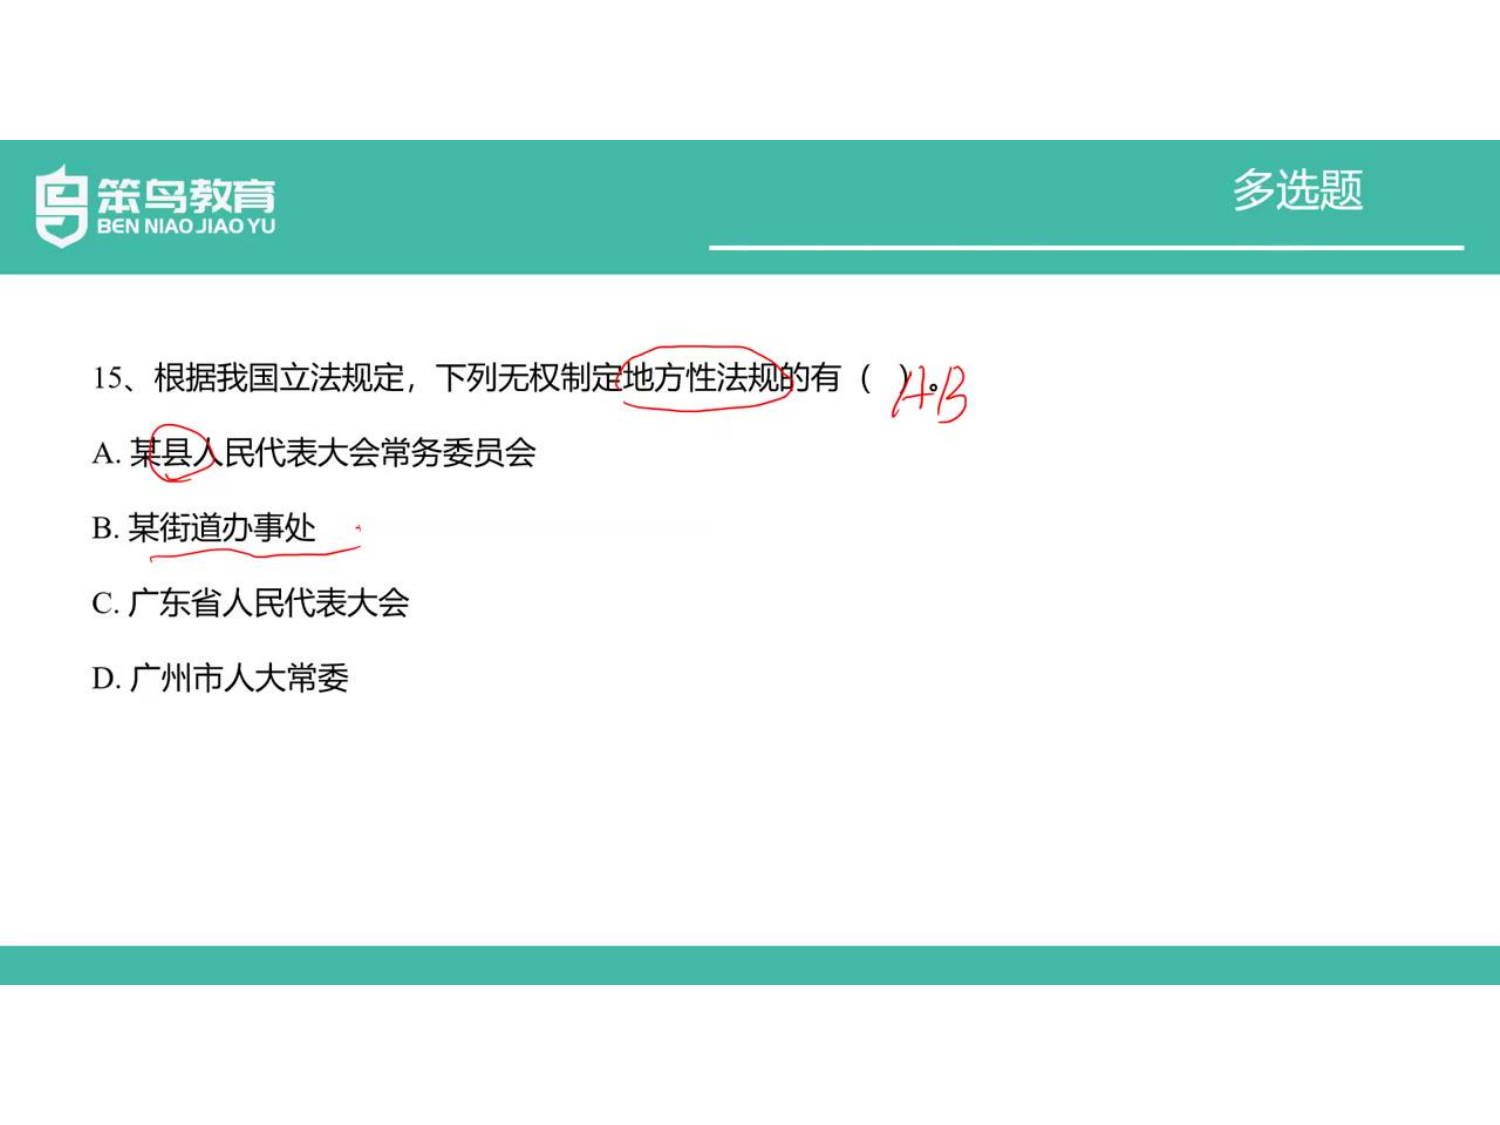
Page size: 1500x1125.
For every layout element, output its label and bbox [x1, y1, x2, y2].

picture [0, 140, 1500, 985]
